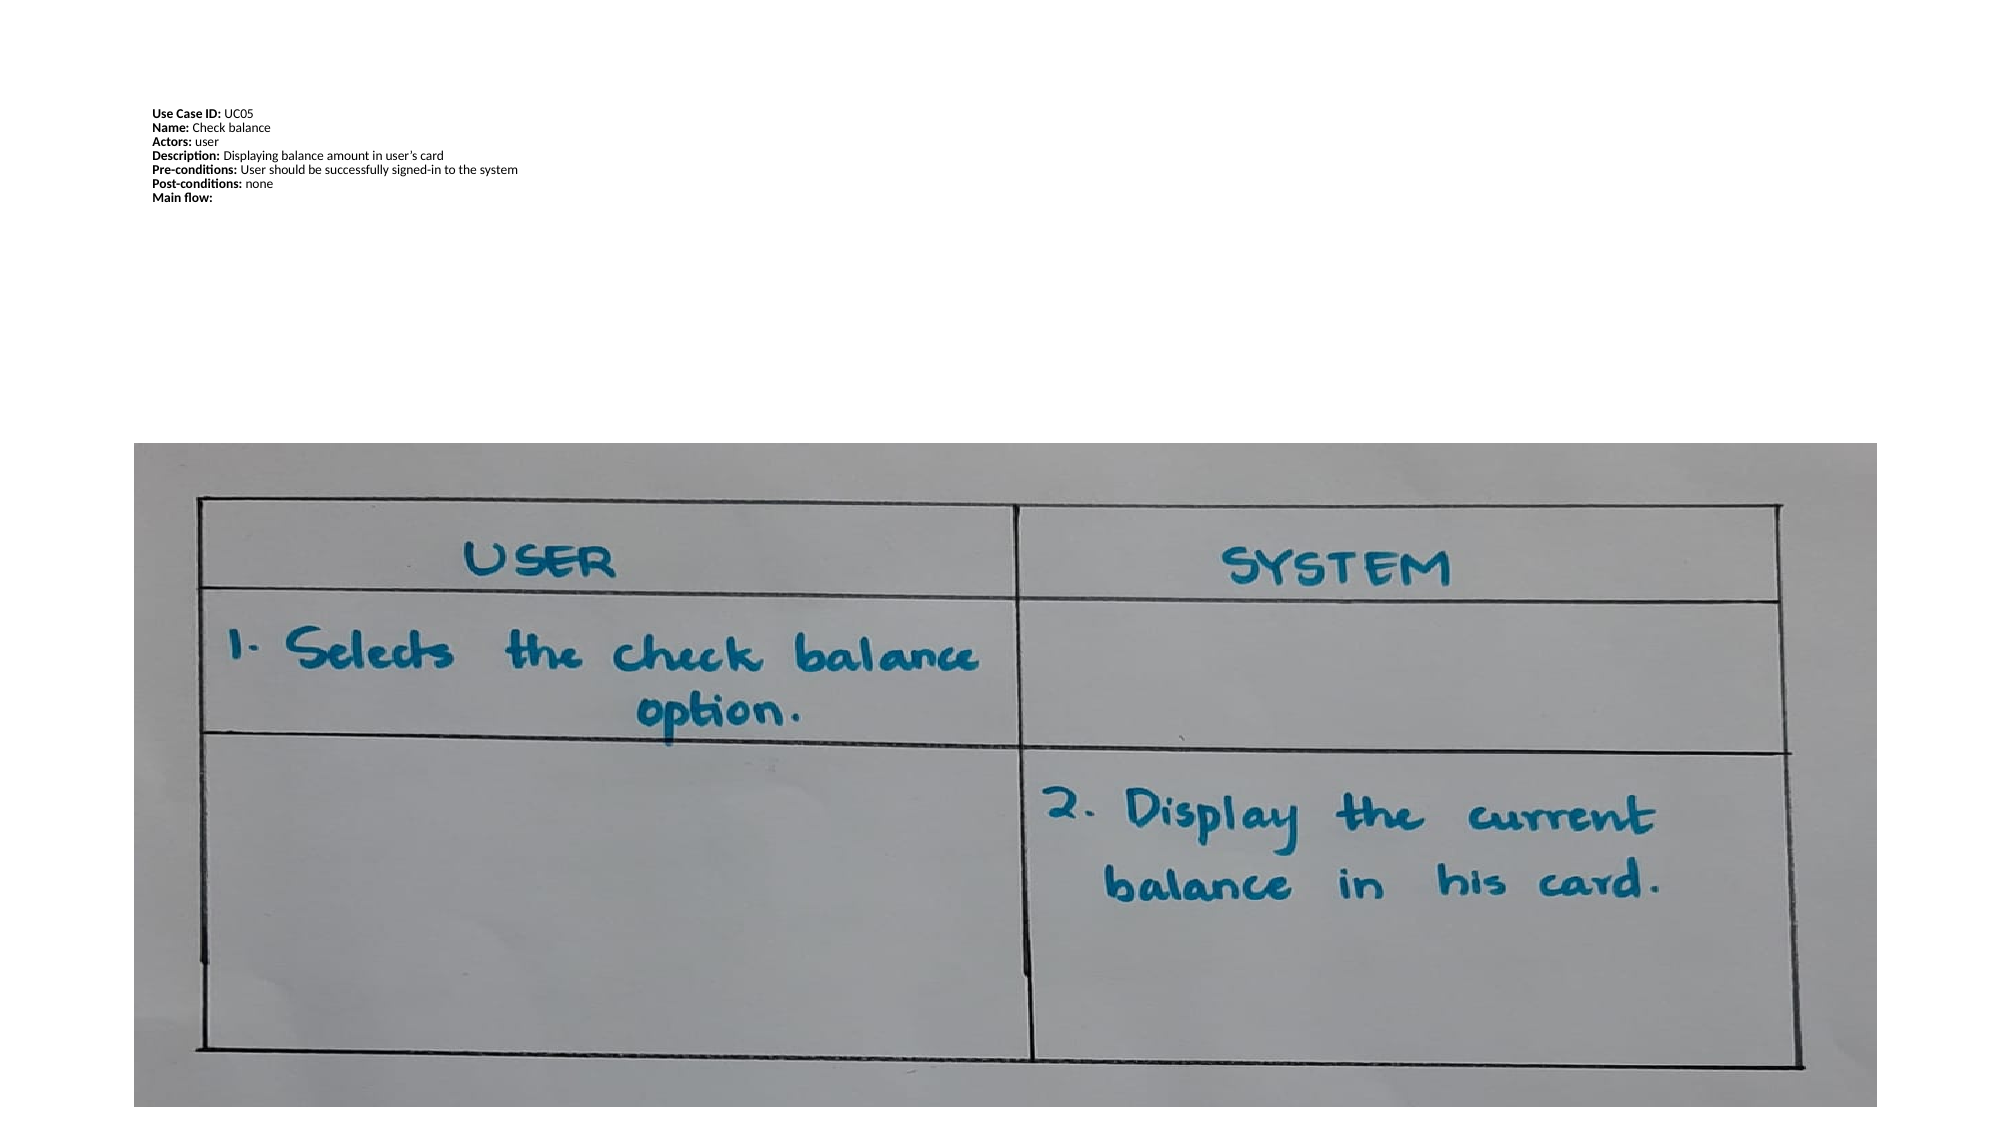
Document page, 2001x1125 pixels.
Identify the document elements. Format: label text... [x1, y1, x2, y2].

picture [134, 443, 1877, 1107]
title Use Case ID: UC05 Name: Check balance Actors: user Description: Displaying balance amount in user’s card Pre-conditions: User should be successfully signed-in to the system Post-conditions: none Main flow: [137, 55, 1863, 273]
